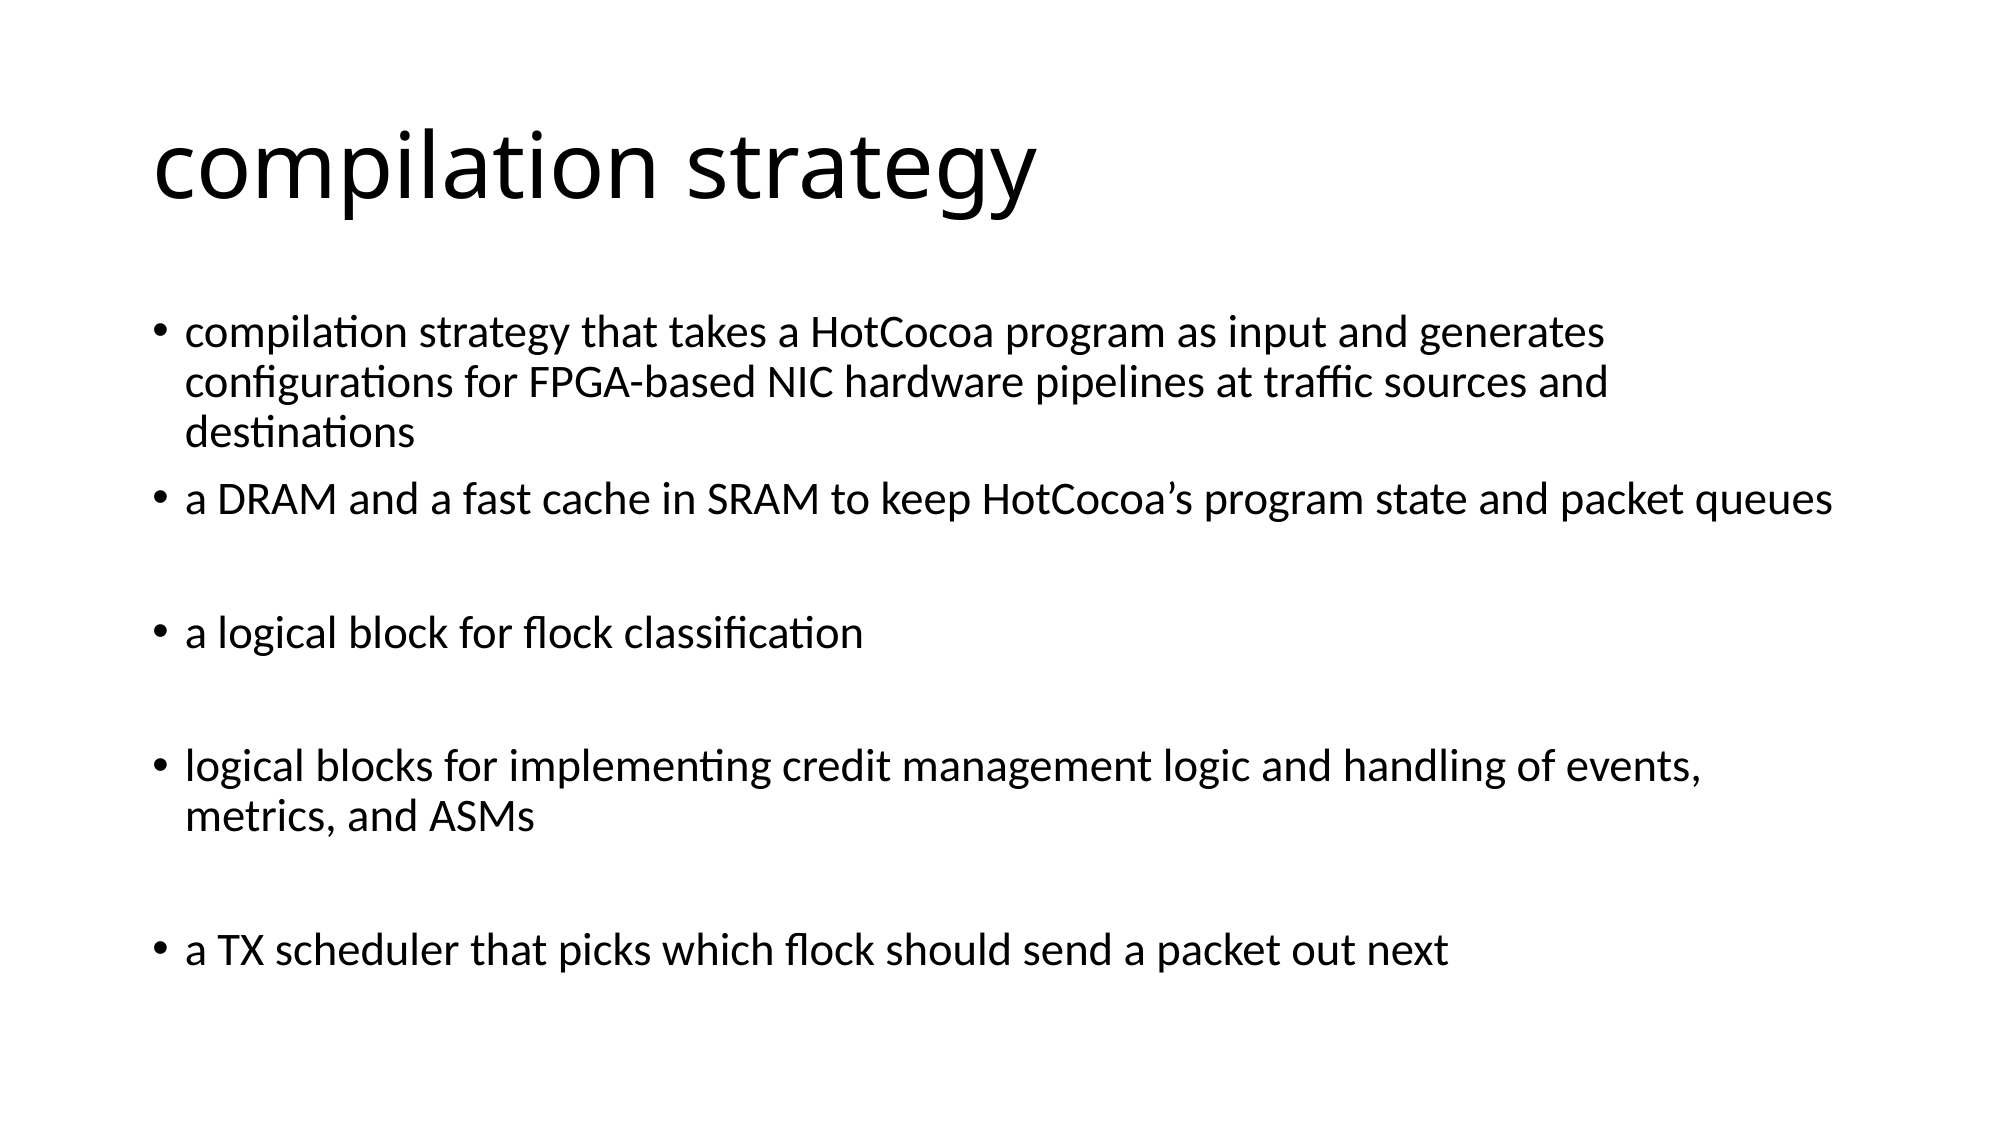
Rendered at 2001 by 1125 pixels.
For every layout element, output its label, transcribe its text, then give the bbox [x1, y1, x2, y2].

title ﻿compilation strategy [137, 59, 1863, 278]
list ﻿compilation strategy that takes a HotCocoa program as input and generates configurations for FPGA-based NIC hardware pipelines at traffic sources and destinations ﻿a DRAM and a fast cache in SRAM to keep HotCocoa’s program state and packet queues ﻿a logical block for flock classification ﻿logical blocks for implementing credit management logic and handling of events, metrics, and ASMs ﻿a TX scheduler that picks which flock should send a packet out next [137, 299, 1863, 1014]
